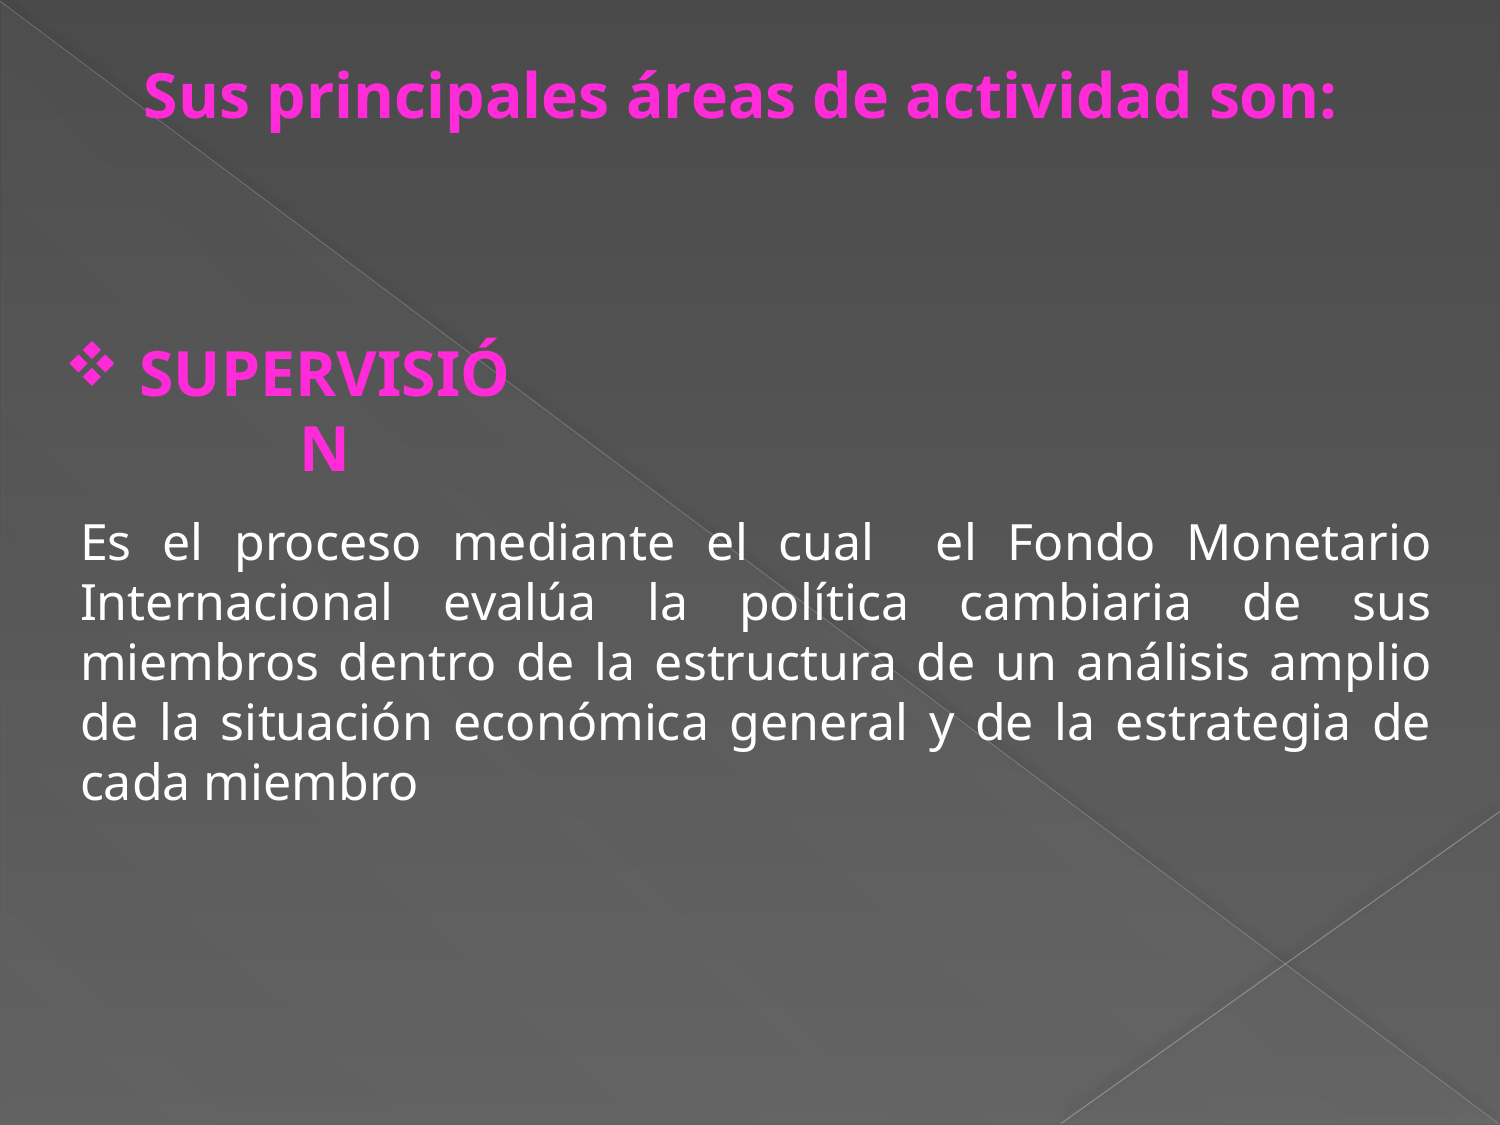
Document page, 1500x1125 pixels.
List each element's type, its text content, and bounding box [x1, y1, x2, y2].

text_box Es el proceso mediante el cual el Fondo Monetario Internacional evalúa la política cambiaria de sus miembros dentro de la estructura de un análisis amplio de la situación económica general y de la estrategia de cada miembro [64, 503, 1447, 819]
text_box Sus principales áreas de actividad son: [100, 48, 1382, 139]
text_box SUPERVISIÓN [27, 326, 548, 492]
